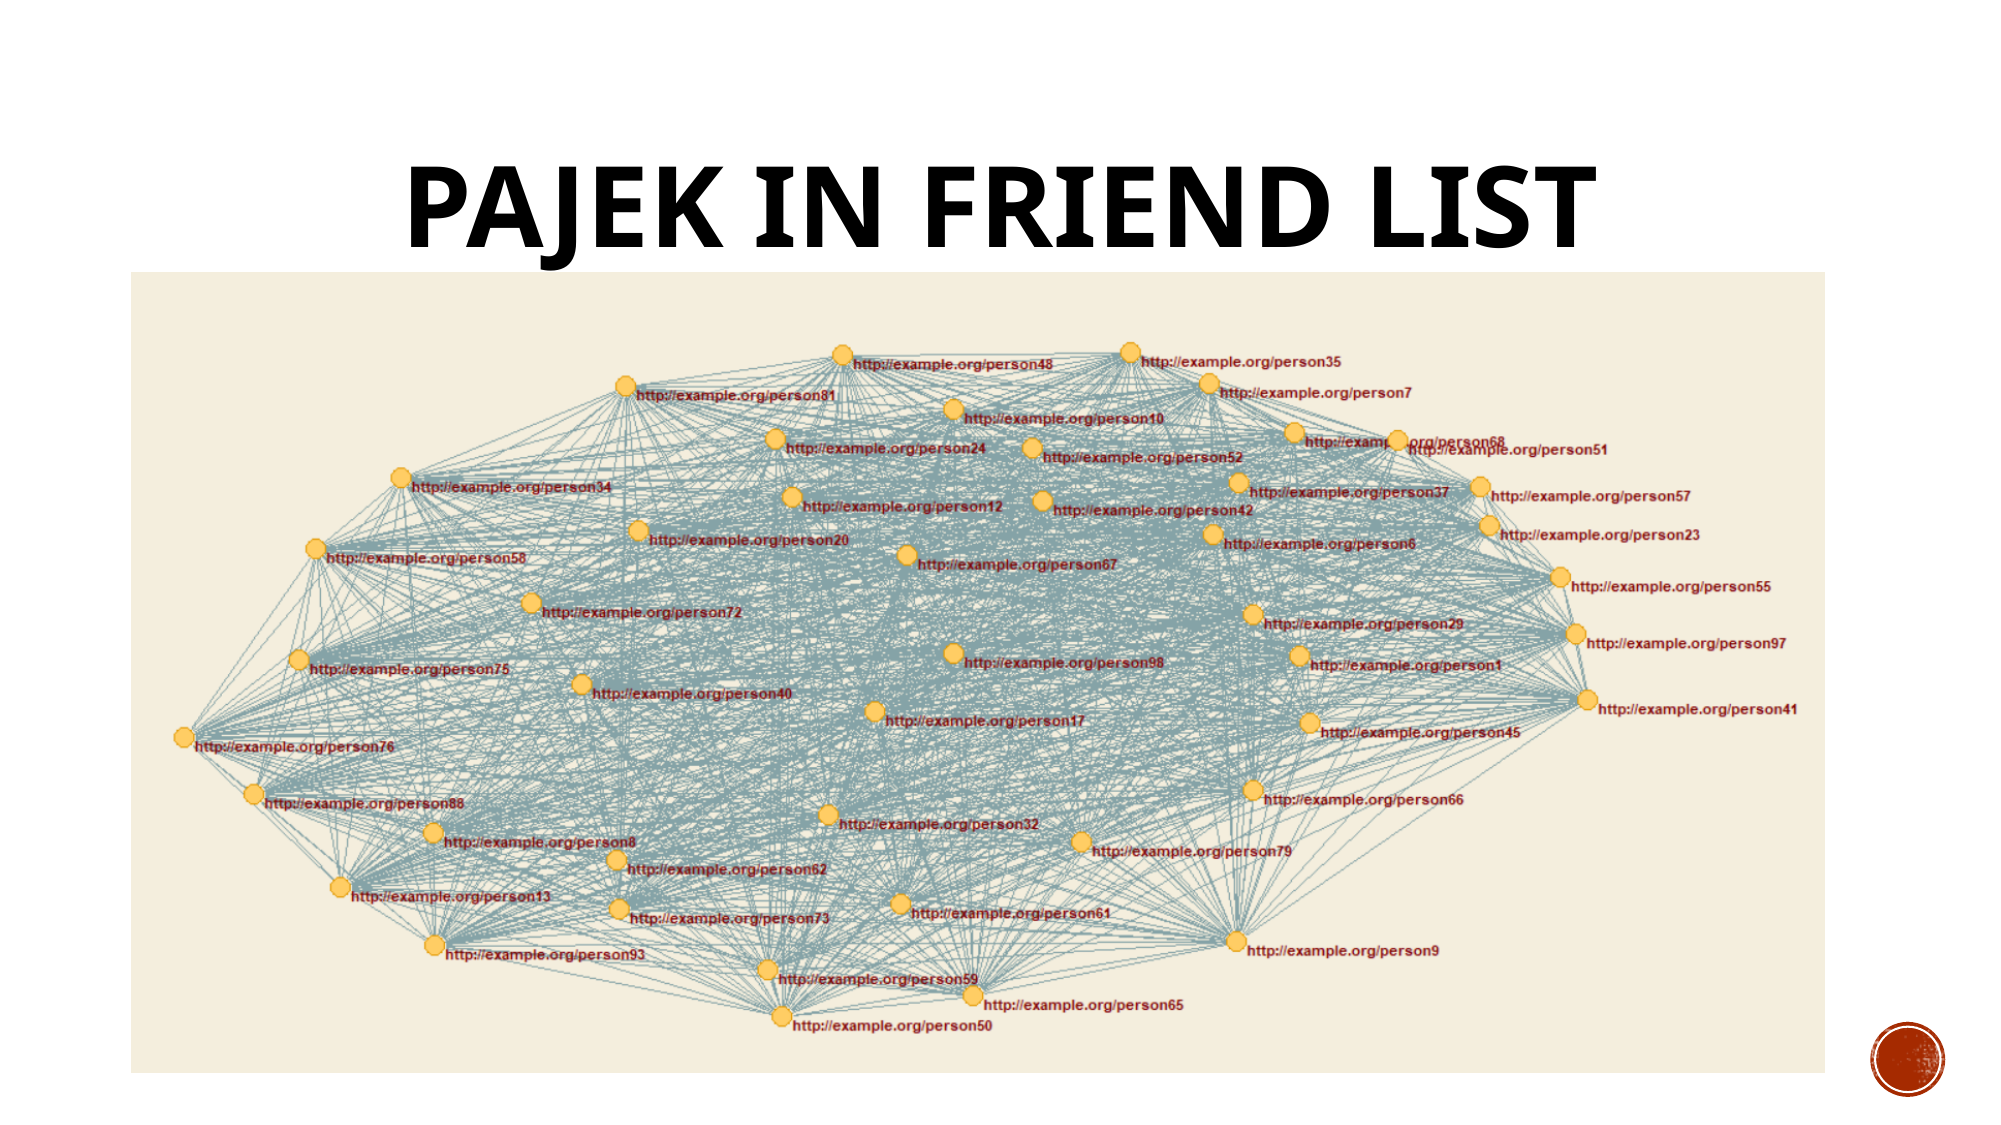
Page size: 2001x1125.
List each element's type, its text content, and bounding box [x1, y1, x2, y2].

picture [131, 272, 1824, 1071]
title Pajek in Friend List [175, 79, 1826, 271]
